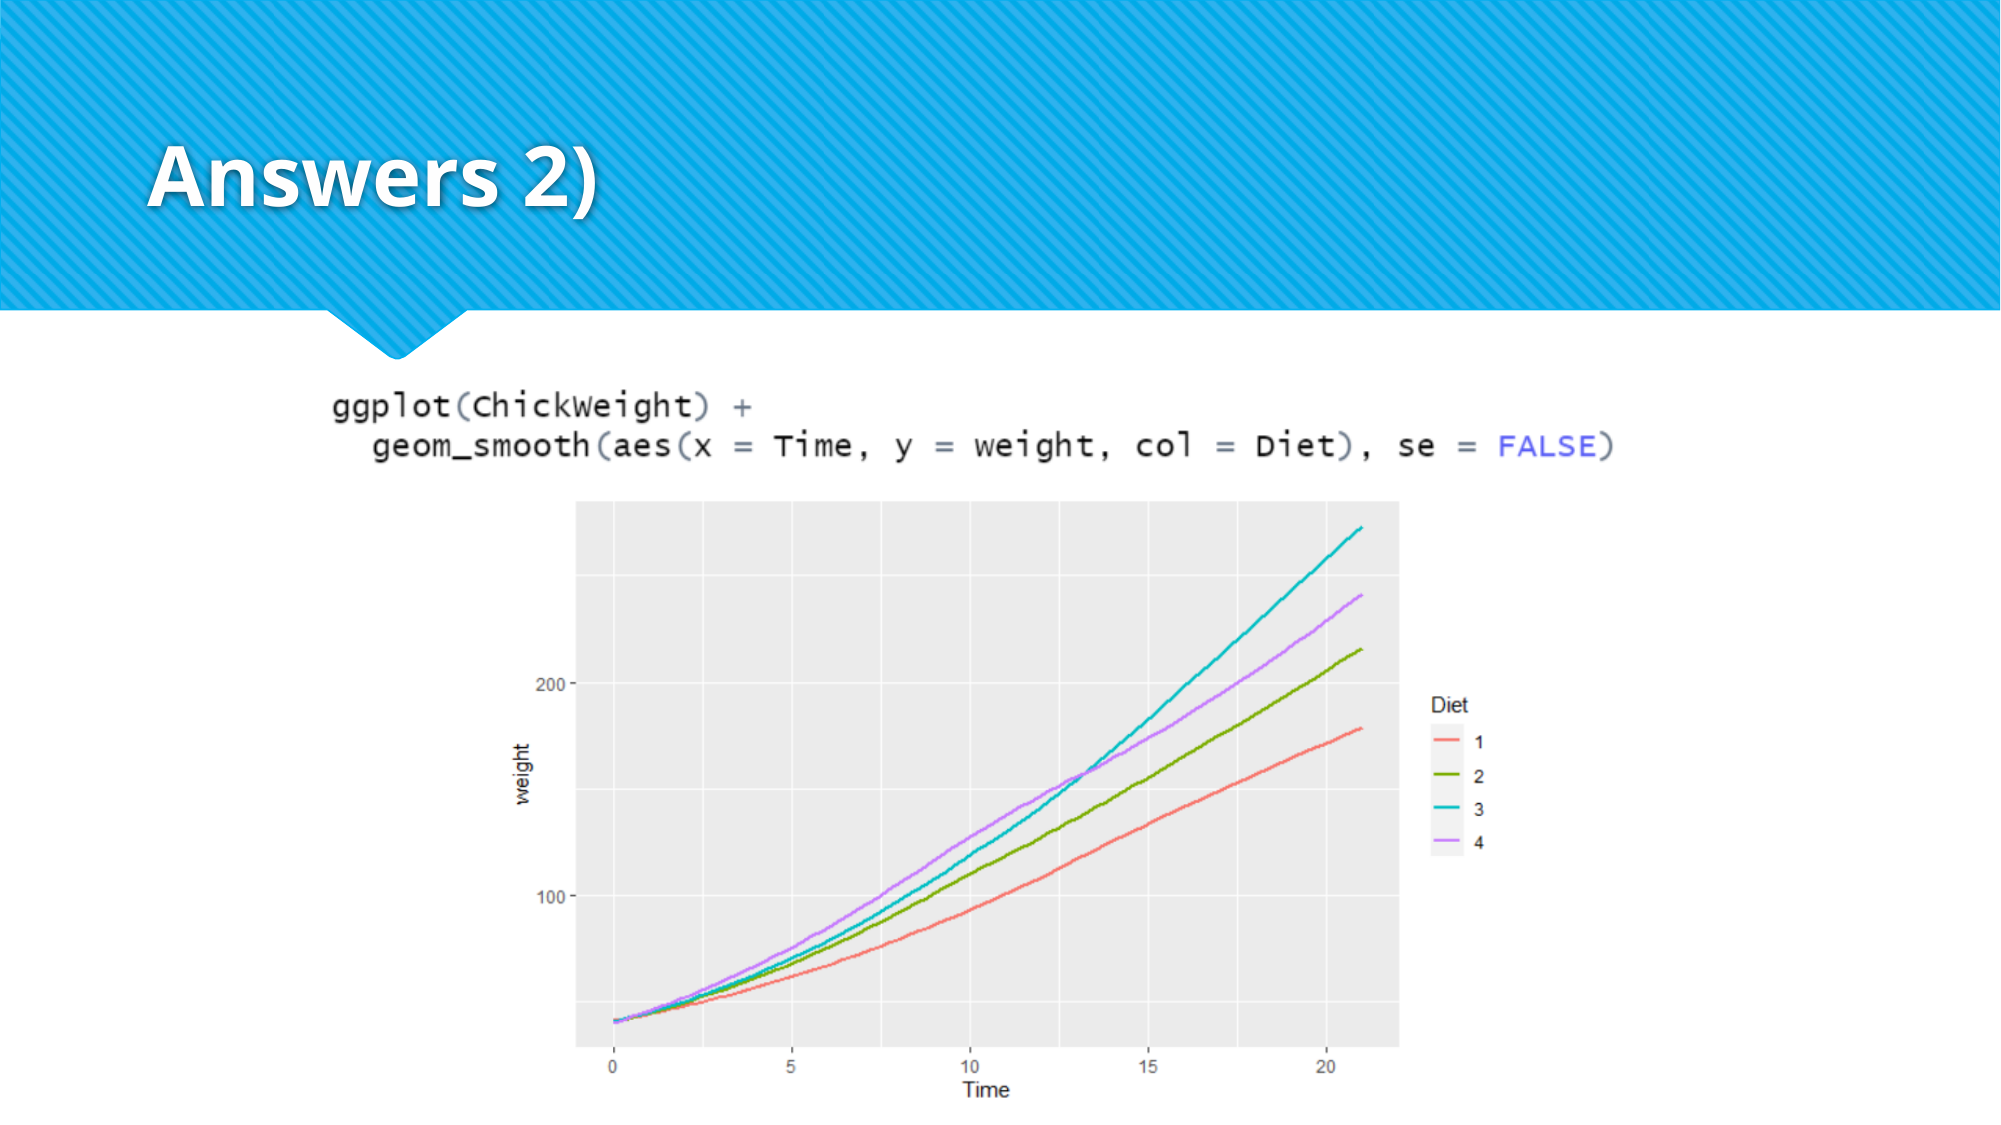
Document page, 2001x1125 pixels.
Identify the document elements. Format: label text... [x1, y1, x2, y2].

picture [328, 382, 1672, 1116]
title Answers 2) [132, 71, 1868, 231]
